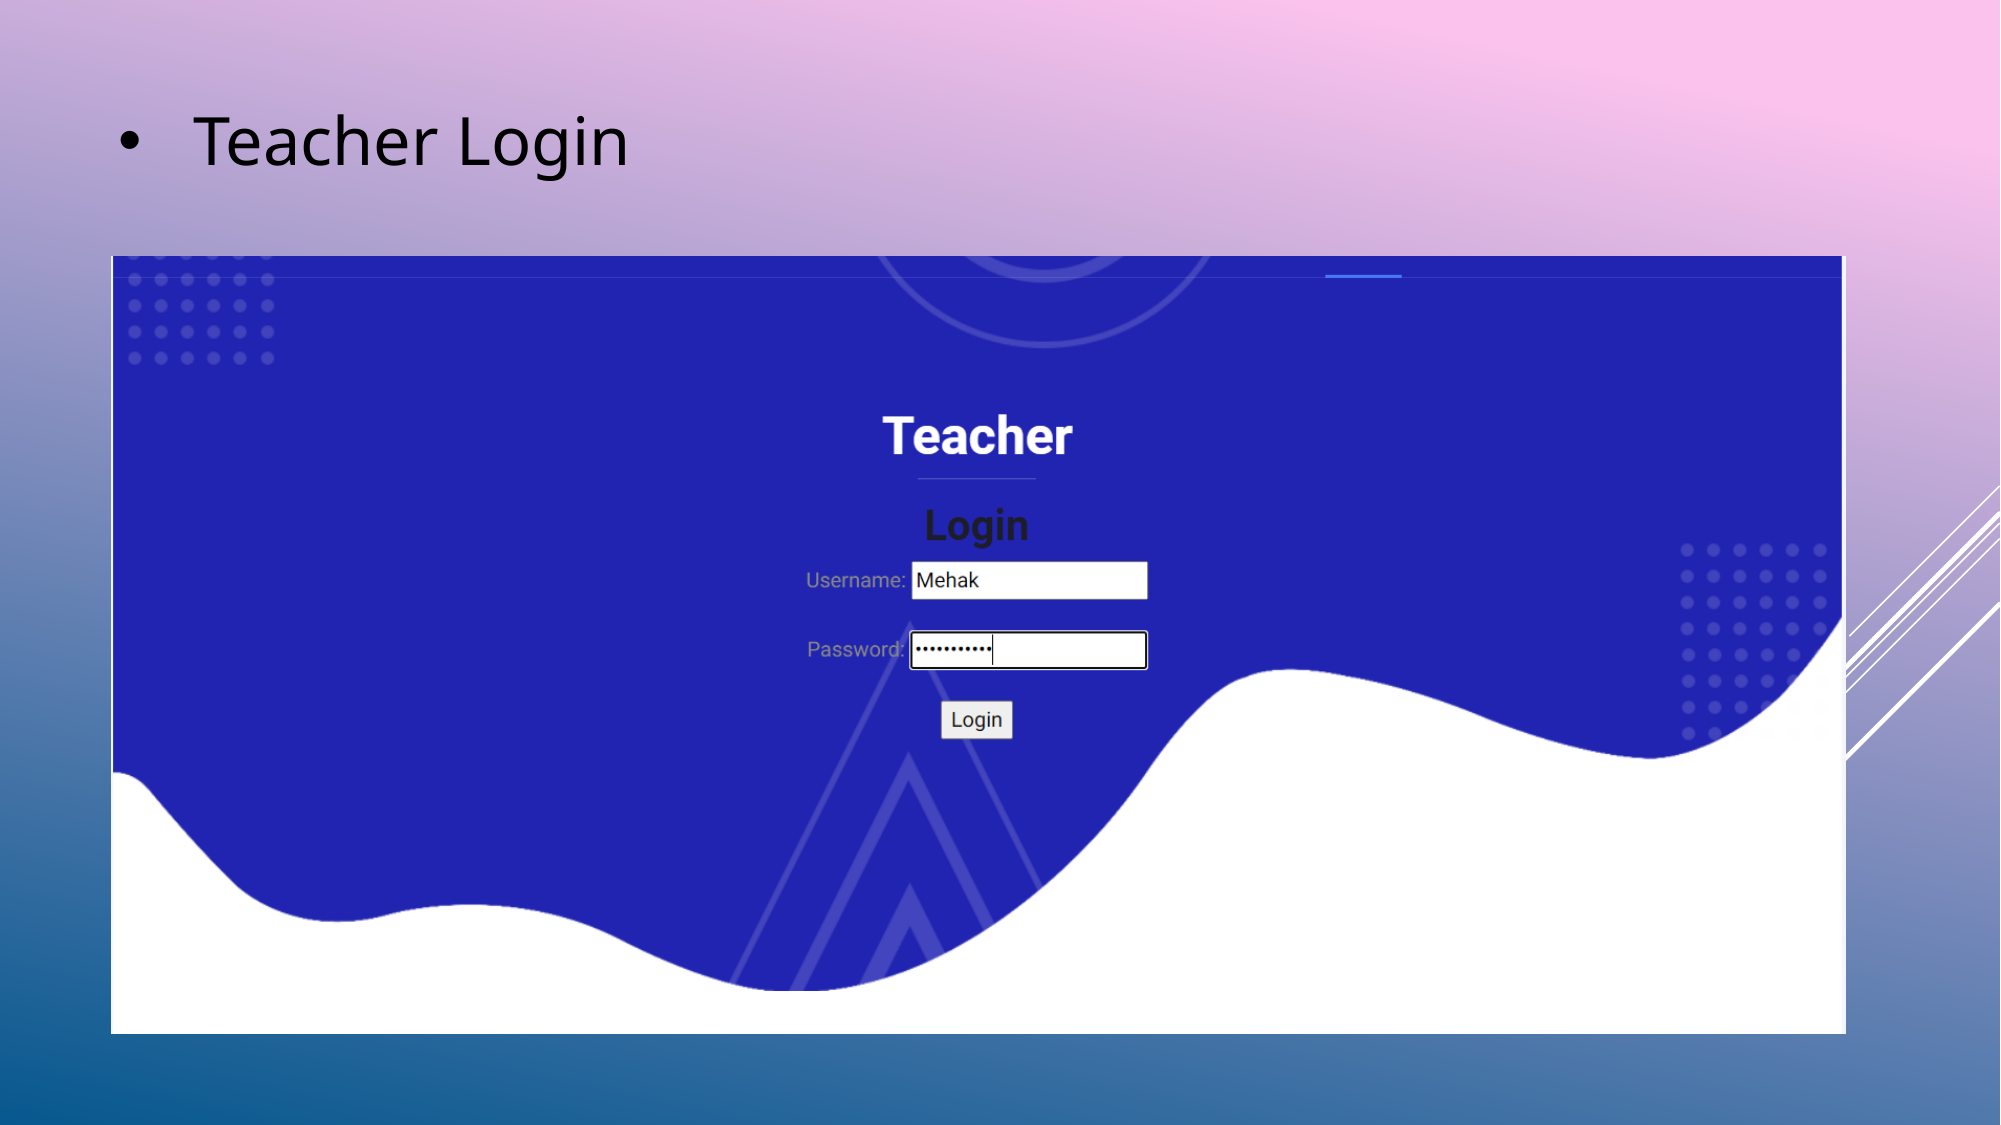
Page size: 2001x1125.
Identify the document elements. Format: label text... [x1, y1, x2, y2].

text_box Teacher Login [103, 91, 1044, 187]
picture [110, 255, 1846, 1034]
